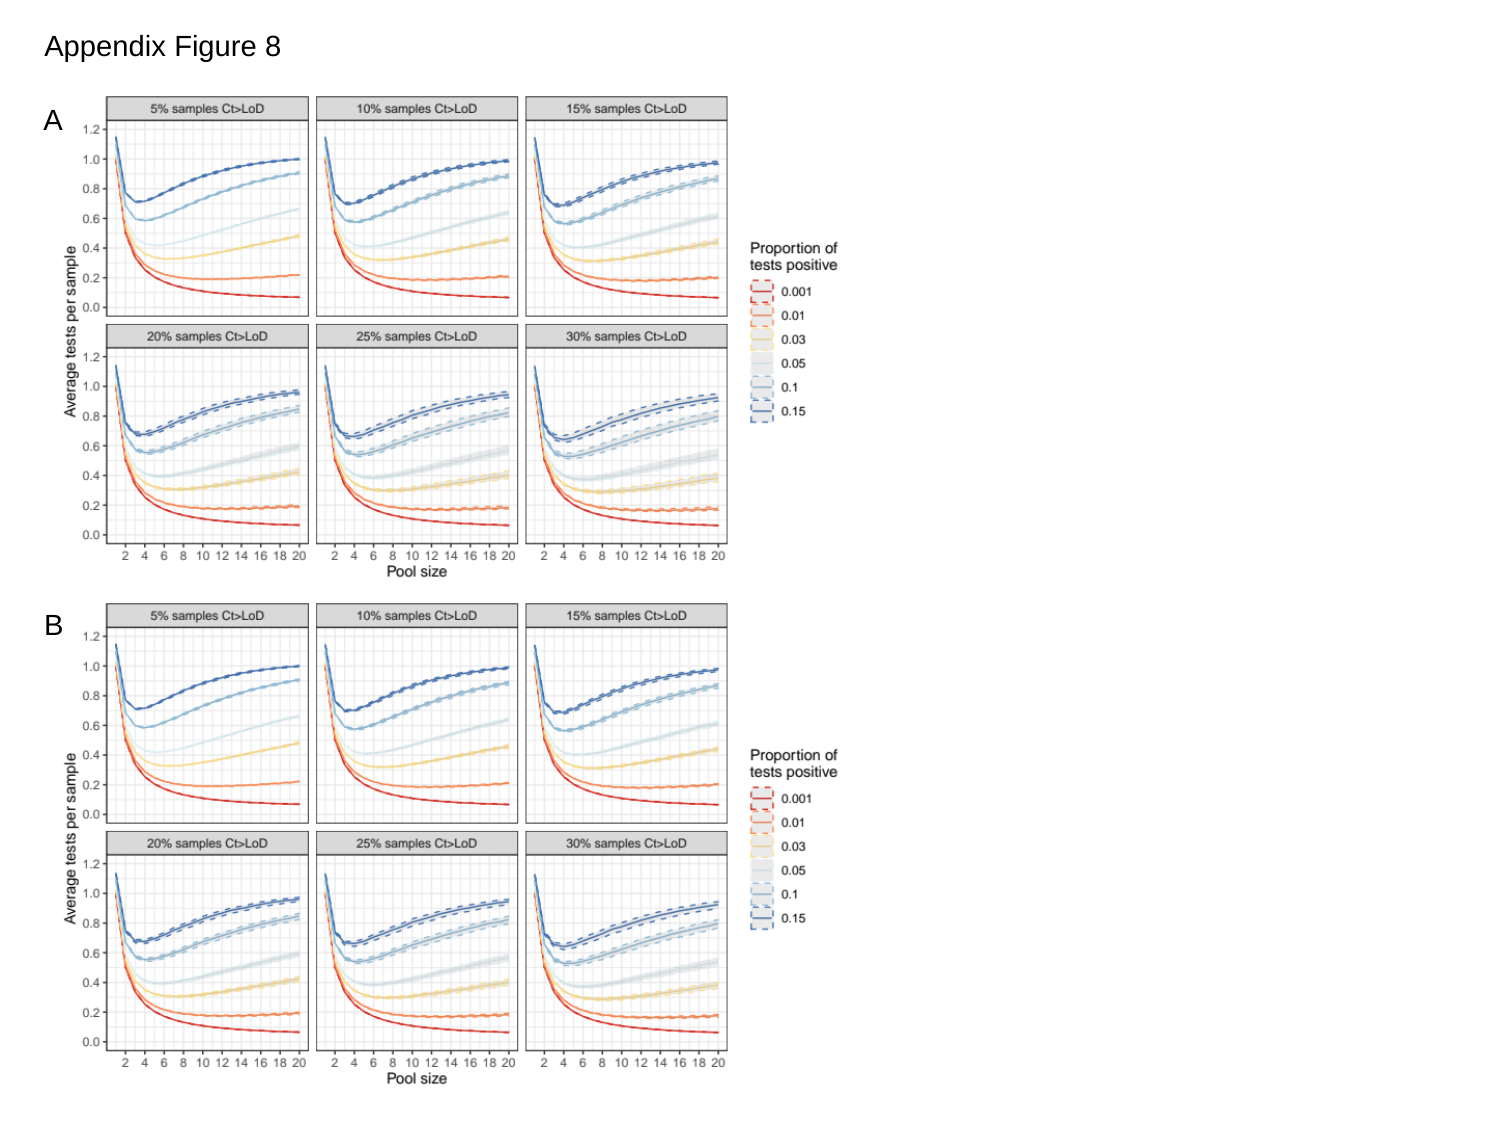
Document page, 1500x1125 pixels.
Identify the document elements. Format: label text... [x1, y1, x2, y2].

picture [57, 596, 851, 1093]
text_box A [28, 93, 53, 144]
picture [57, 89, 851, 586]
text_box B [29, 598, 54, 649]
text_box Appendix Figure 8 [29, 20, 297, 70]
